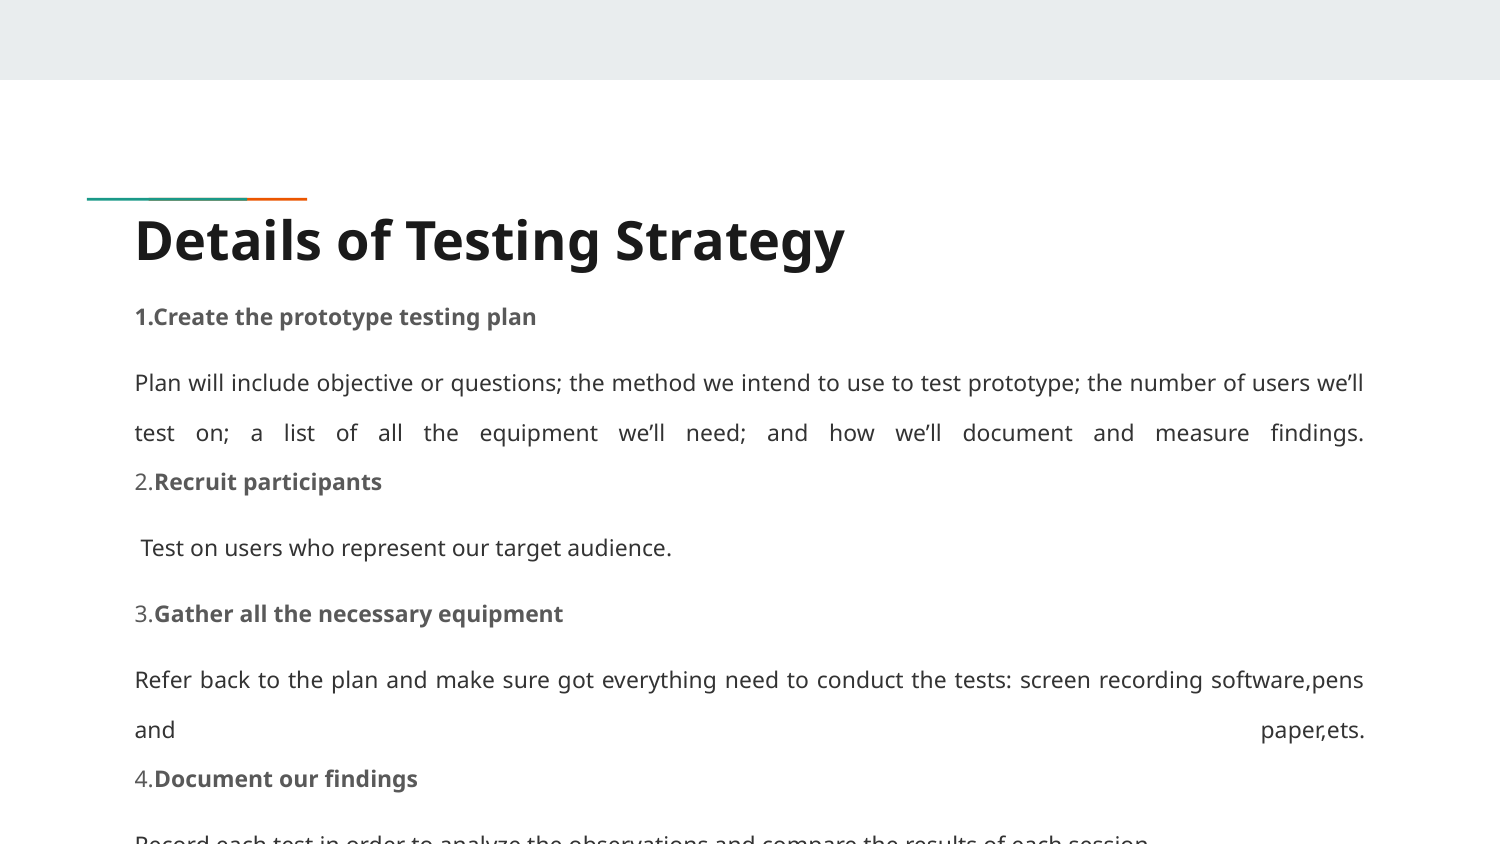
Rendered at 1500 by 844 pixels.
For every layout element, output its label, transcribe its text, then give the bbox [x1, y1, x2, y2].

title Details of Testing Strategy [119, 190, 1381, 265]
list 1.Create the prototype testing plan Plan will include objective or questions; the method we intend to use to test prototype; the number of users we’ll test on; a list of all the equipment we’ll need; and how we’ll document and measure findings. 2.Recruit participants Test on users who represent our target audience. 3.Gather all the necessary equipment Refer back to the plan and make sure got everything need to conduct the tests: screen recording software,pens and paper,ets. 4.Document our findings Record each test in order to analyze the observations and compare the results of each session. [119, 265, 1381, 637]
